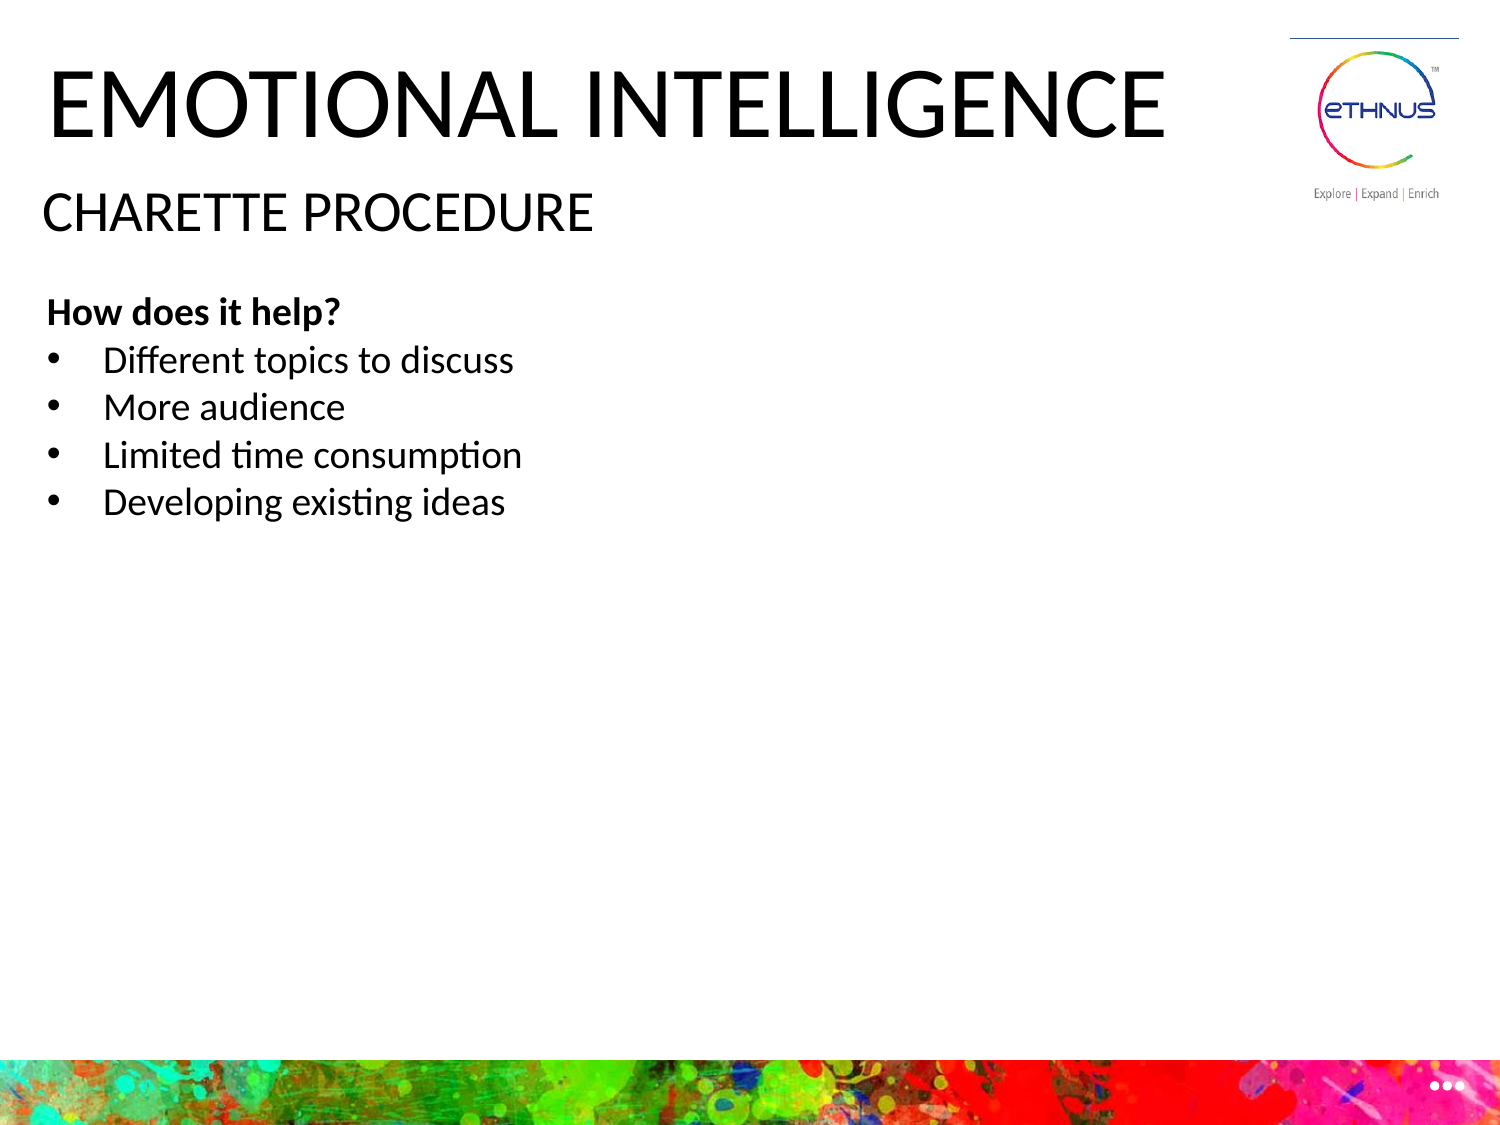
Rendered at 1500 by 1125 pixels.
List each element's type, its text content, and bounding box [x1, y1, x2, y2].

text_box EMOTIONAL INTELLIGENCE [32, 27, 1185, 165]
text_box CHARETTE PROCEDURE [27, 165, 611, 251]
picture [0, 1060, 1500, 1125]
picture [1290, 39, 1463, 212]
text_box How does it help? Different topics to discuss More audience Limited time consumption Developing existing ideas [32, 278, 1283, 532]
